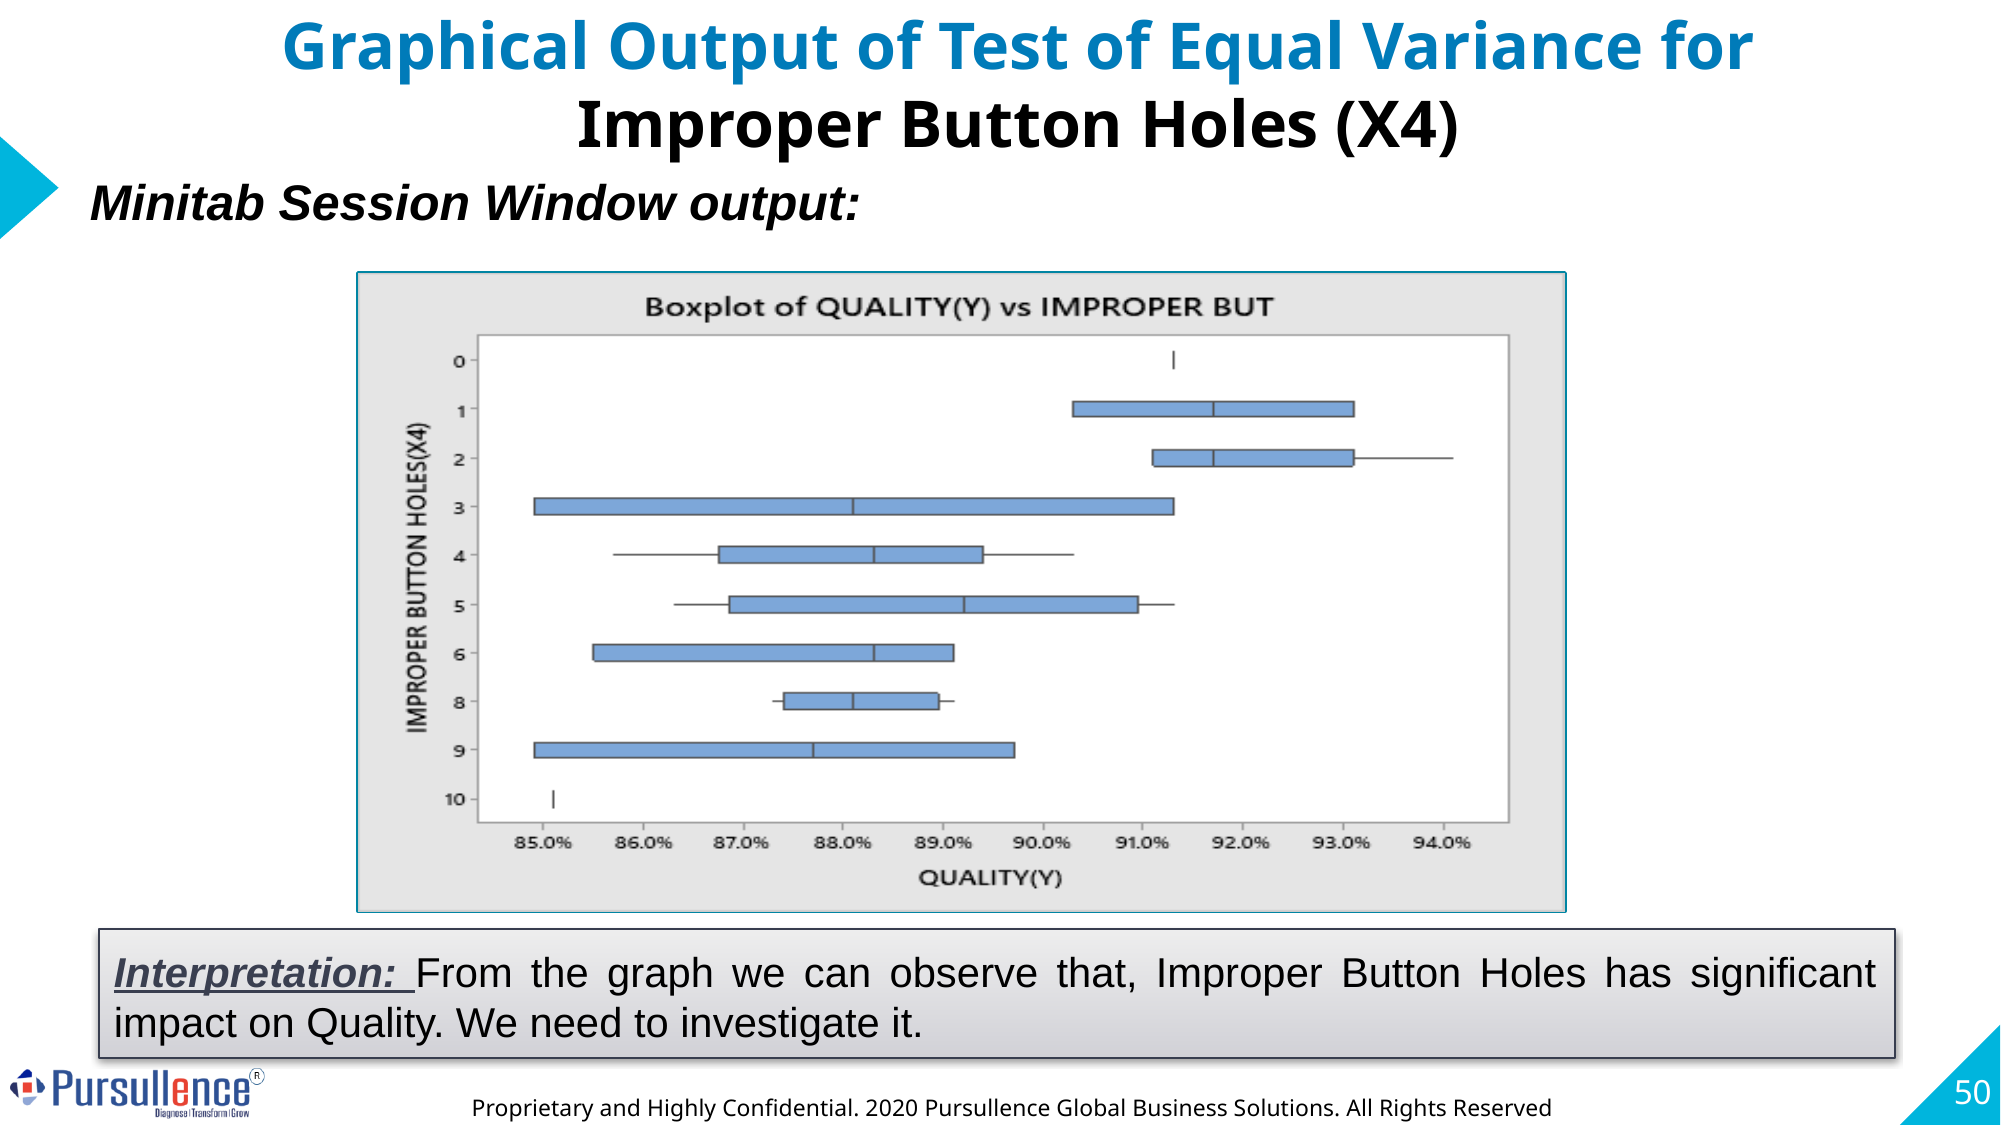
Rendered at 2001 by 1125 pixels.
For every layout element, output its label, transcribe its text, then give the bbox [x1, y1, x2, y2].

slide_number 50 [1892, 1014, 1992, 1117]
text_box Minitab Session Window output: [74, 163, 895, 238]
text_box Interpretation: From the graph we can observe that, Improper Button Holes has significant impact on Quality. We need to investigate it. [99, 938, 1892, 1125]
table_cell [1892, 1014, 1903, 1067]
text_box Graphical Output of Test of Equal Variance for Improper Button Holes (X4) [134, 30, 1904, 136]
text_box [98, 928, 1896, 1059]
picture [0, 1061, 265, 1122]
picture [359, 274, 1564, 911]
